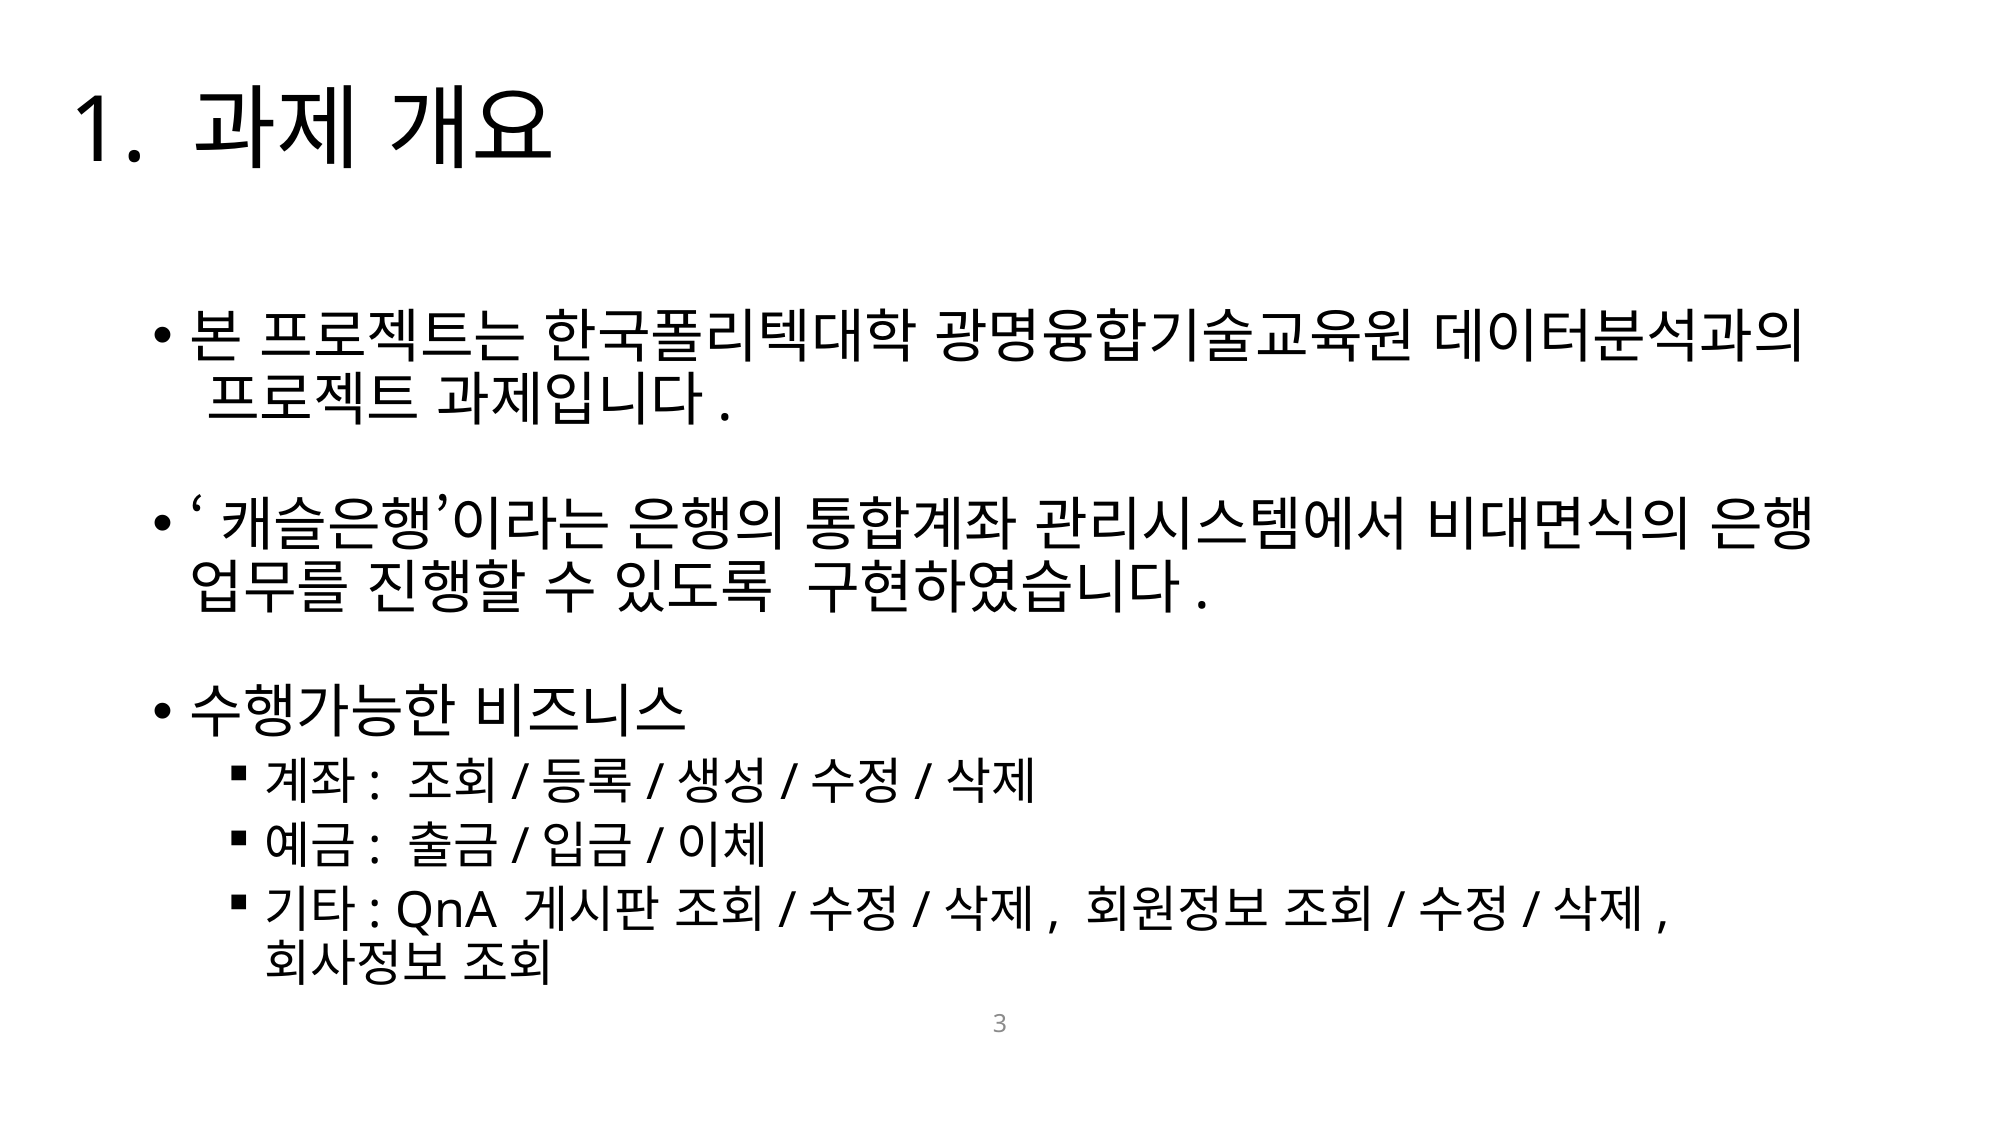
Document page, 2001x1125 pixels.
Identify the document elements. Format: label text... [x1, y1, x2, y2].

list 본 프로젝트는 한국폴리텍대학 광명융합기술교육원 데이터분석과의 프로젝트 과제입니다. ‘캐슬은행’이라는 은행의 통합계좌 관리시스템에서 비대면식의 은행 업무를 진행할 수 있도록 구현하였습니다. 수행가능한 비즈니스 계좌: 조회/등록/생성/수정/삭제 예금: 출금/입금/이체 기타: QnA 게시판 조회/수정/삭제, 회원정보 조회/수정/삭제, 회사정보 조회 [137, 299, 1863, 1014]
title 1. 과제 개요 [54, 22, 1780, 241]
slide_number 3 [774, 994, 1225, 1055]
